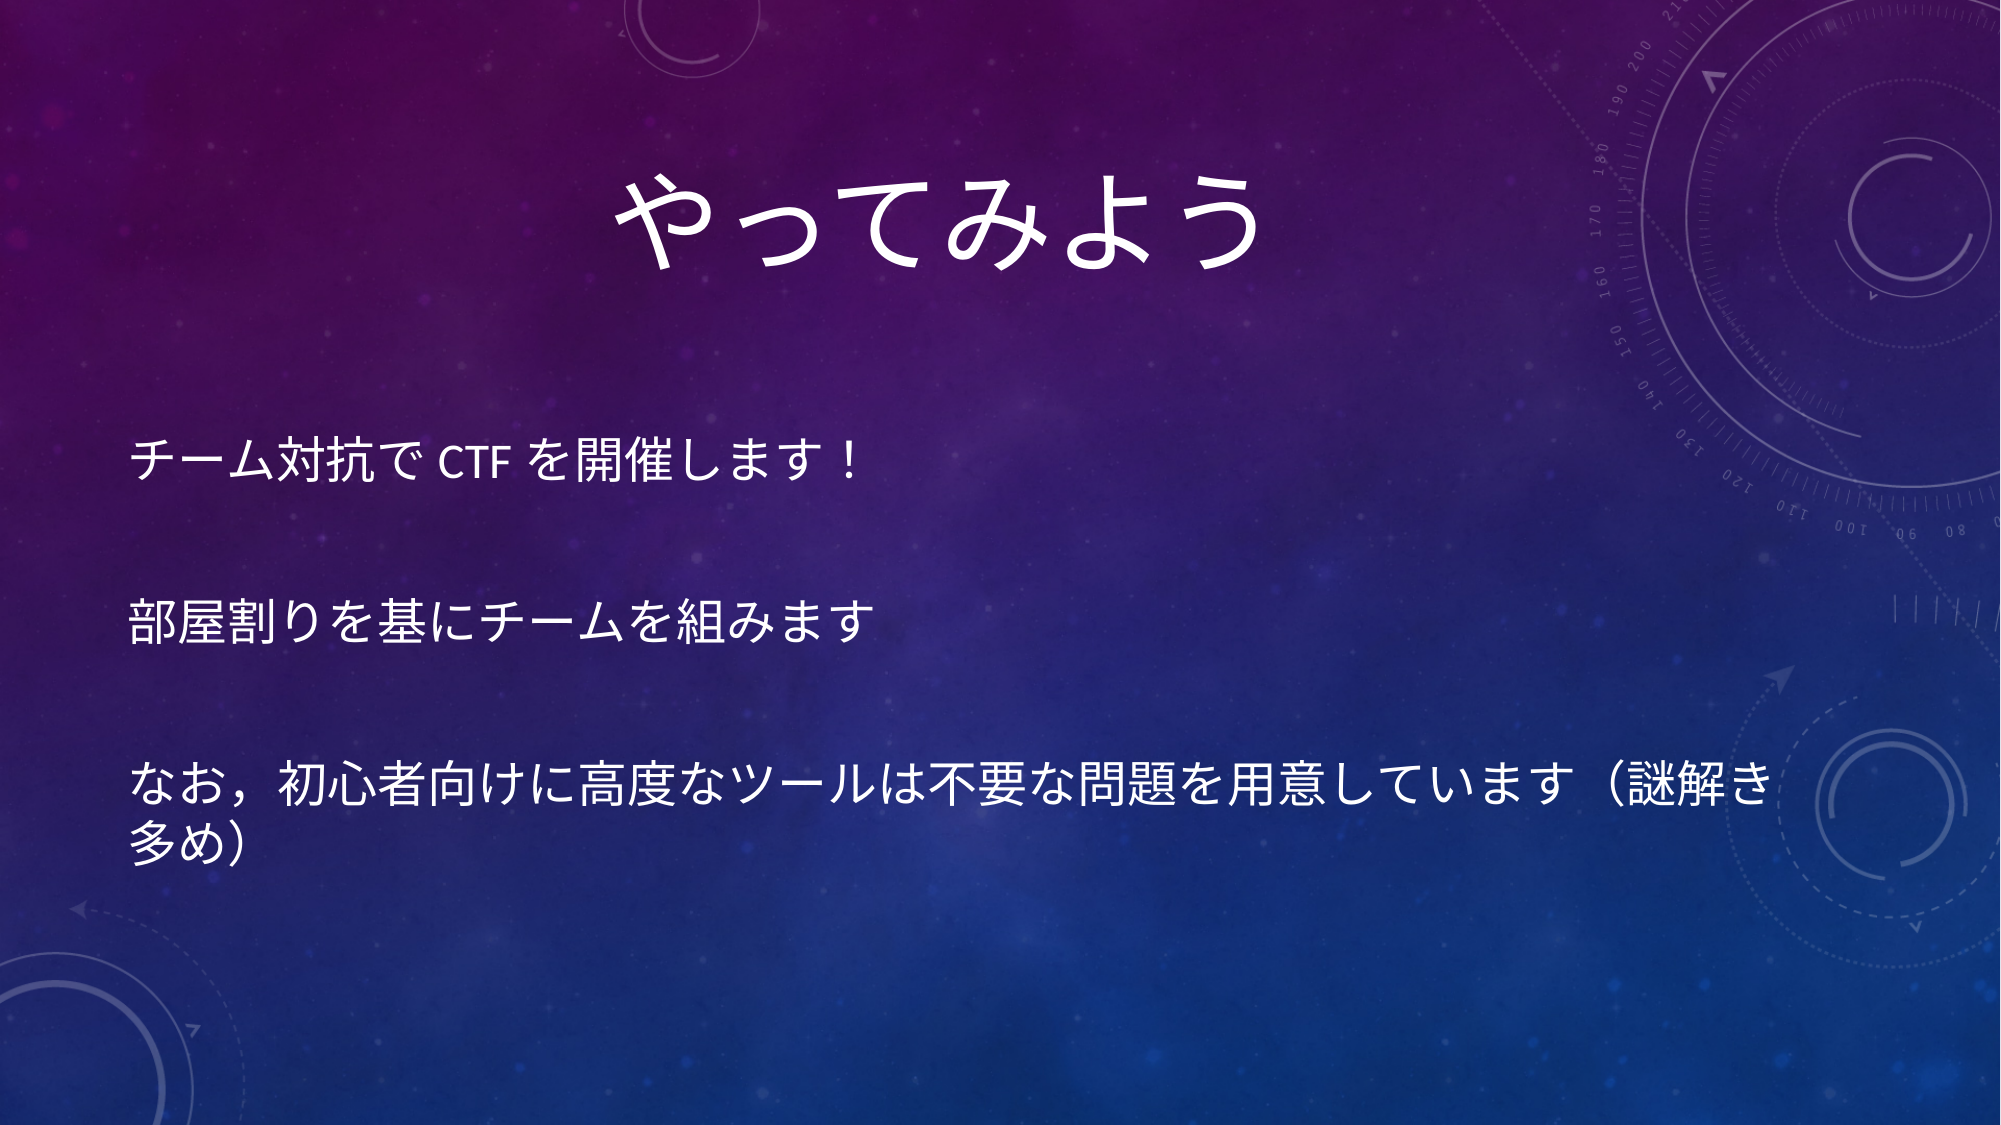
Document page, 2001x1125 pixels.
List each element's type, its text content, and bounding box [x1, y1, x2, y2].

picture [0, 0, 2001, 1125]
list チーム対抗でCTFを開催します！ 部屋割りを基にチームを組みます なお，初心者向けに高度なツールは不要な問題を用意しています（謎解き多め） [112, 351, 1810, 950]
title やってみよう [112, 99, 1775, 339]
